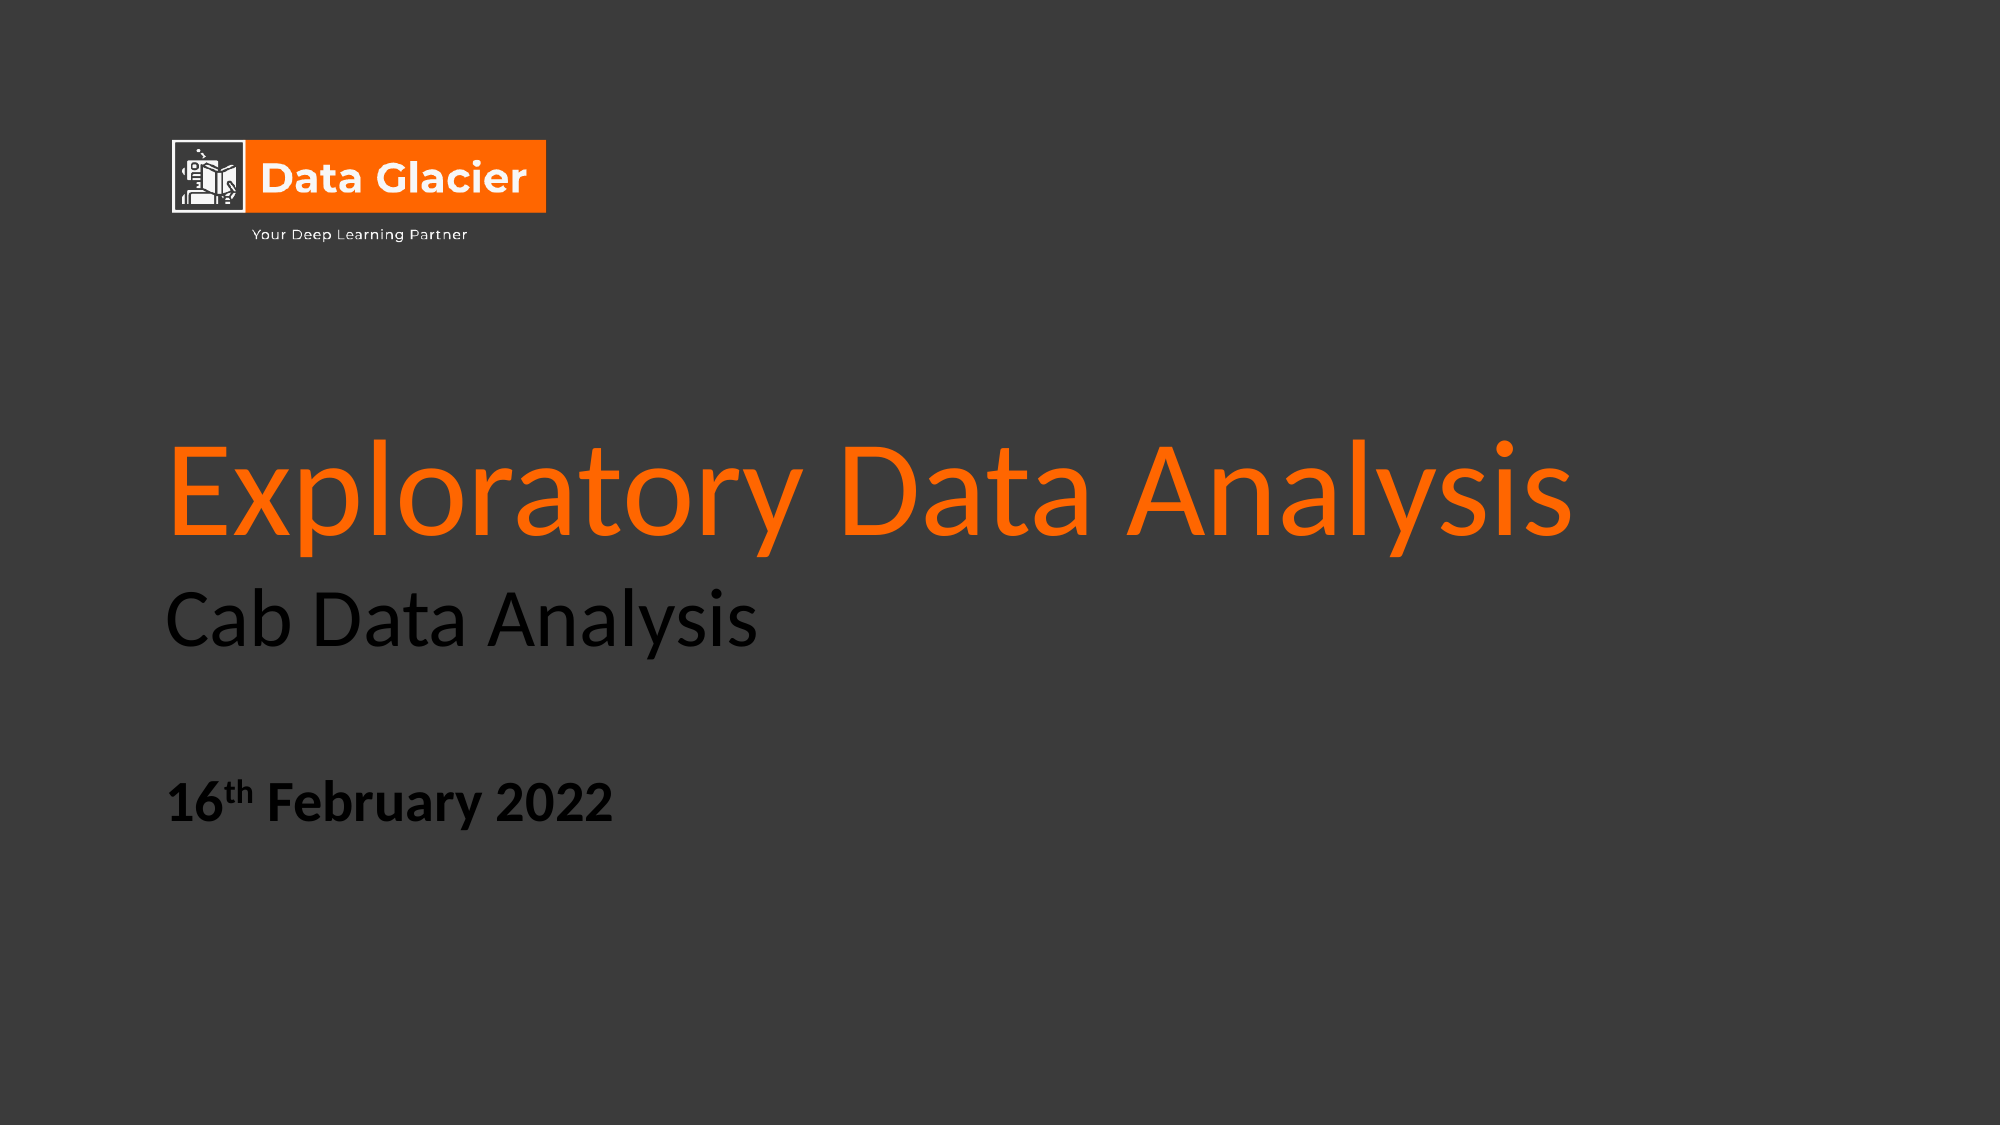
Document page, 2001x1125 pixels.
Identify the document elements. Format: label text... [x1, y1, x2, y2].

picture [168, 0, 550, 382]
text_box Exploratory Data Analysis Cab Data Analysis 16th February 2022 [150, 390, 1591, 841]
